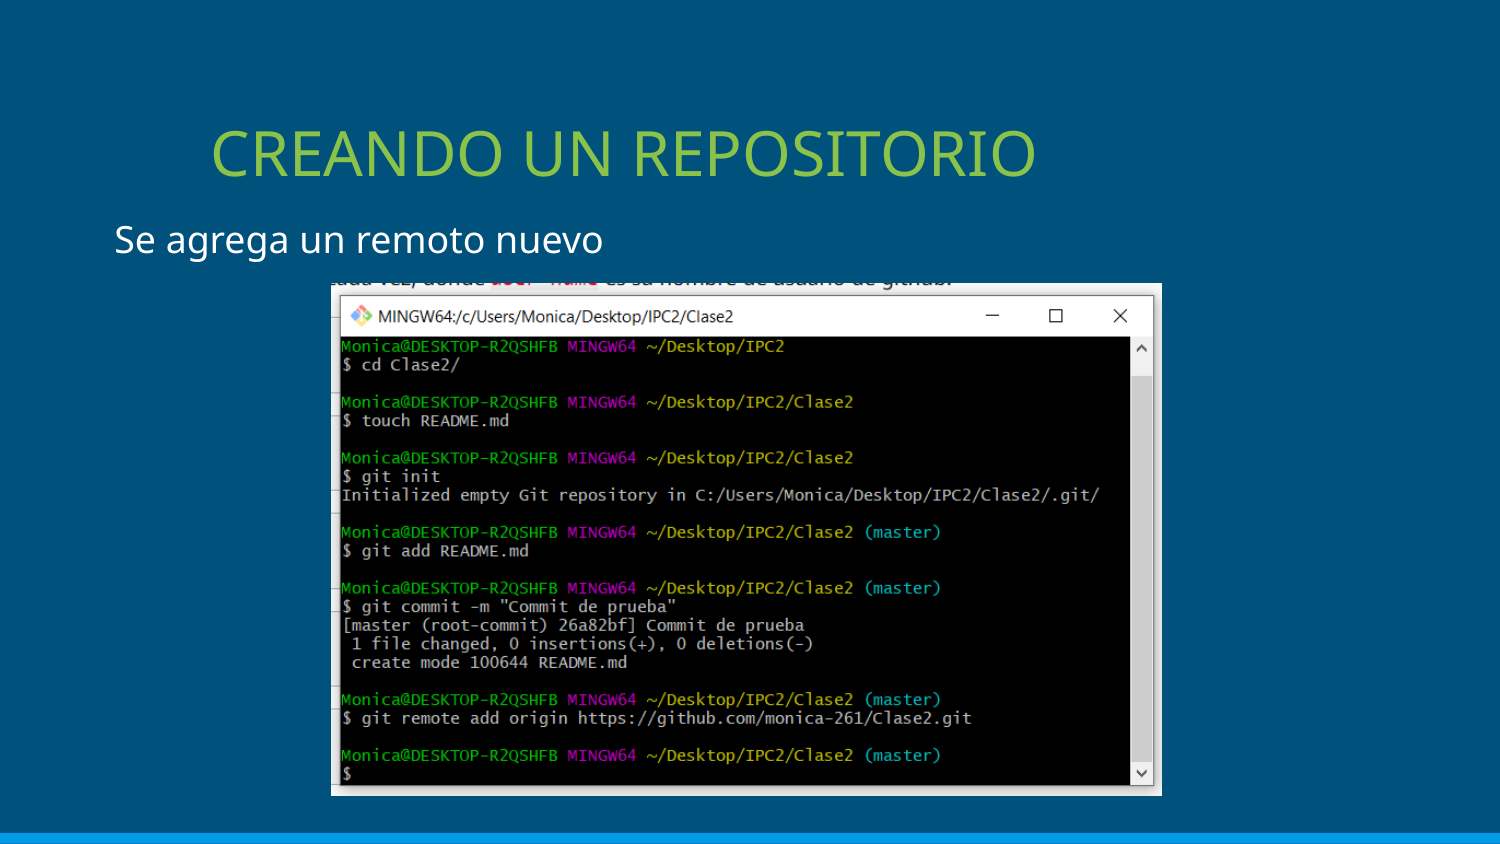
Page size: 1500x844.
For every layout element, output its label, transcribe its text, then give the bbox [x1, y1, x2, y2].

title CREANDO UN REPOSITORIO [99, 44, 1151, 204]
list Se agrega un remoto nuevo [99, 204, 1223, 501]
picture [332, 284, 1161, 795]
